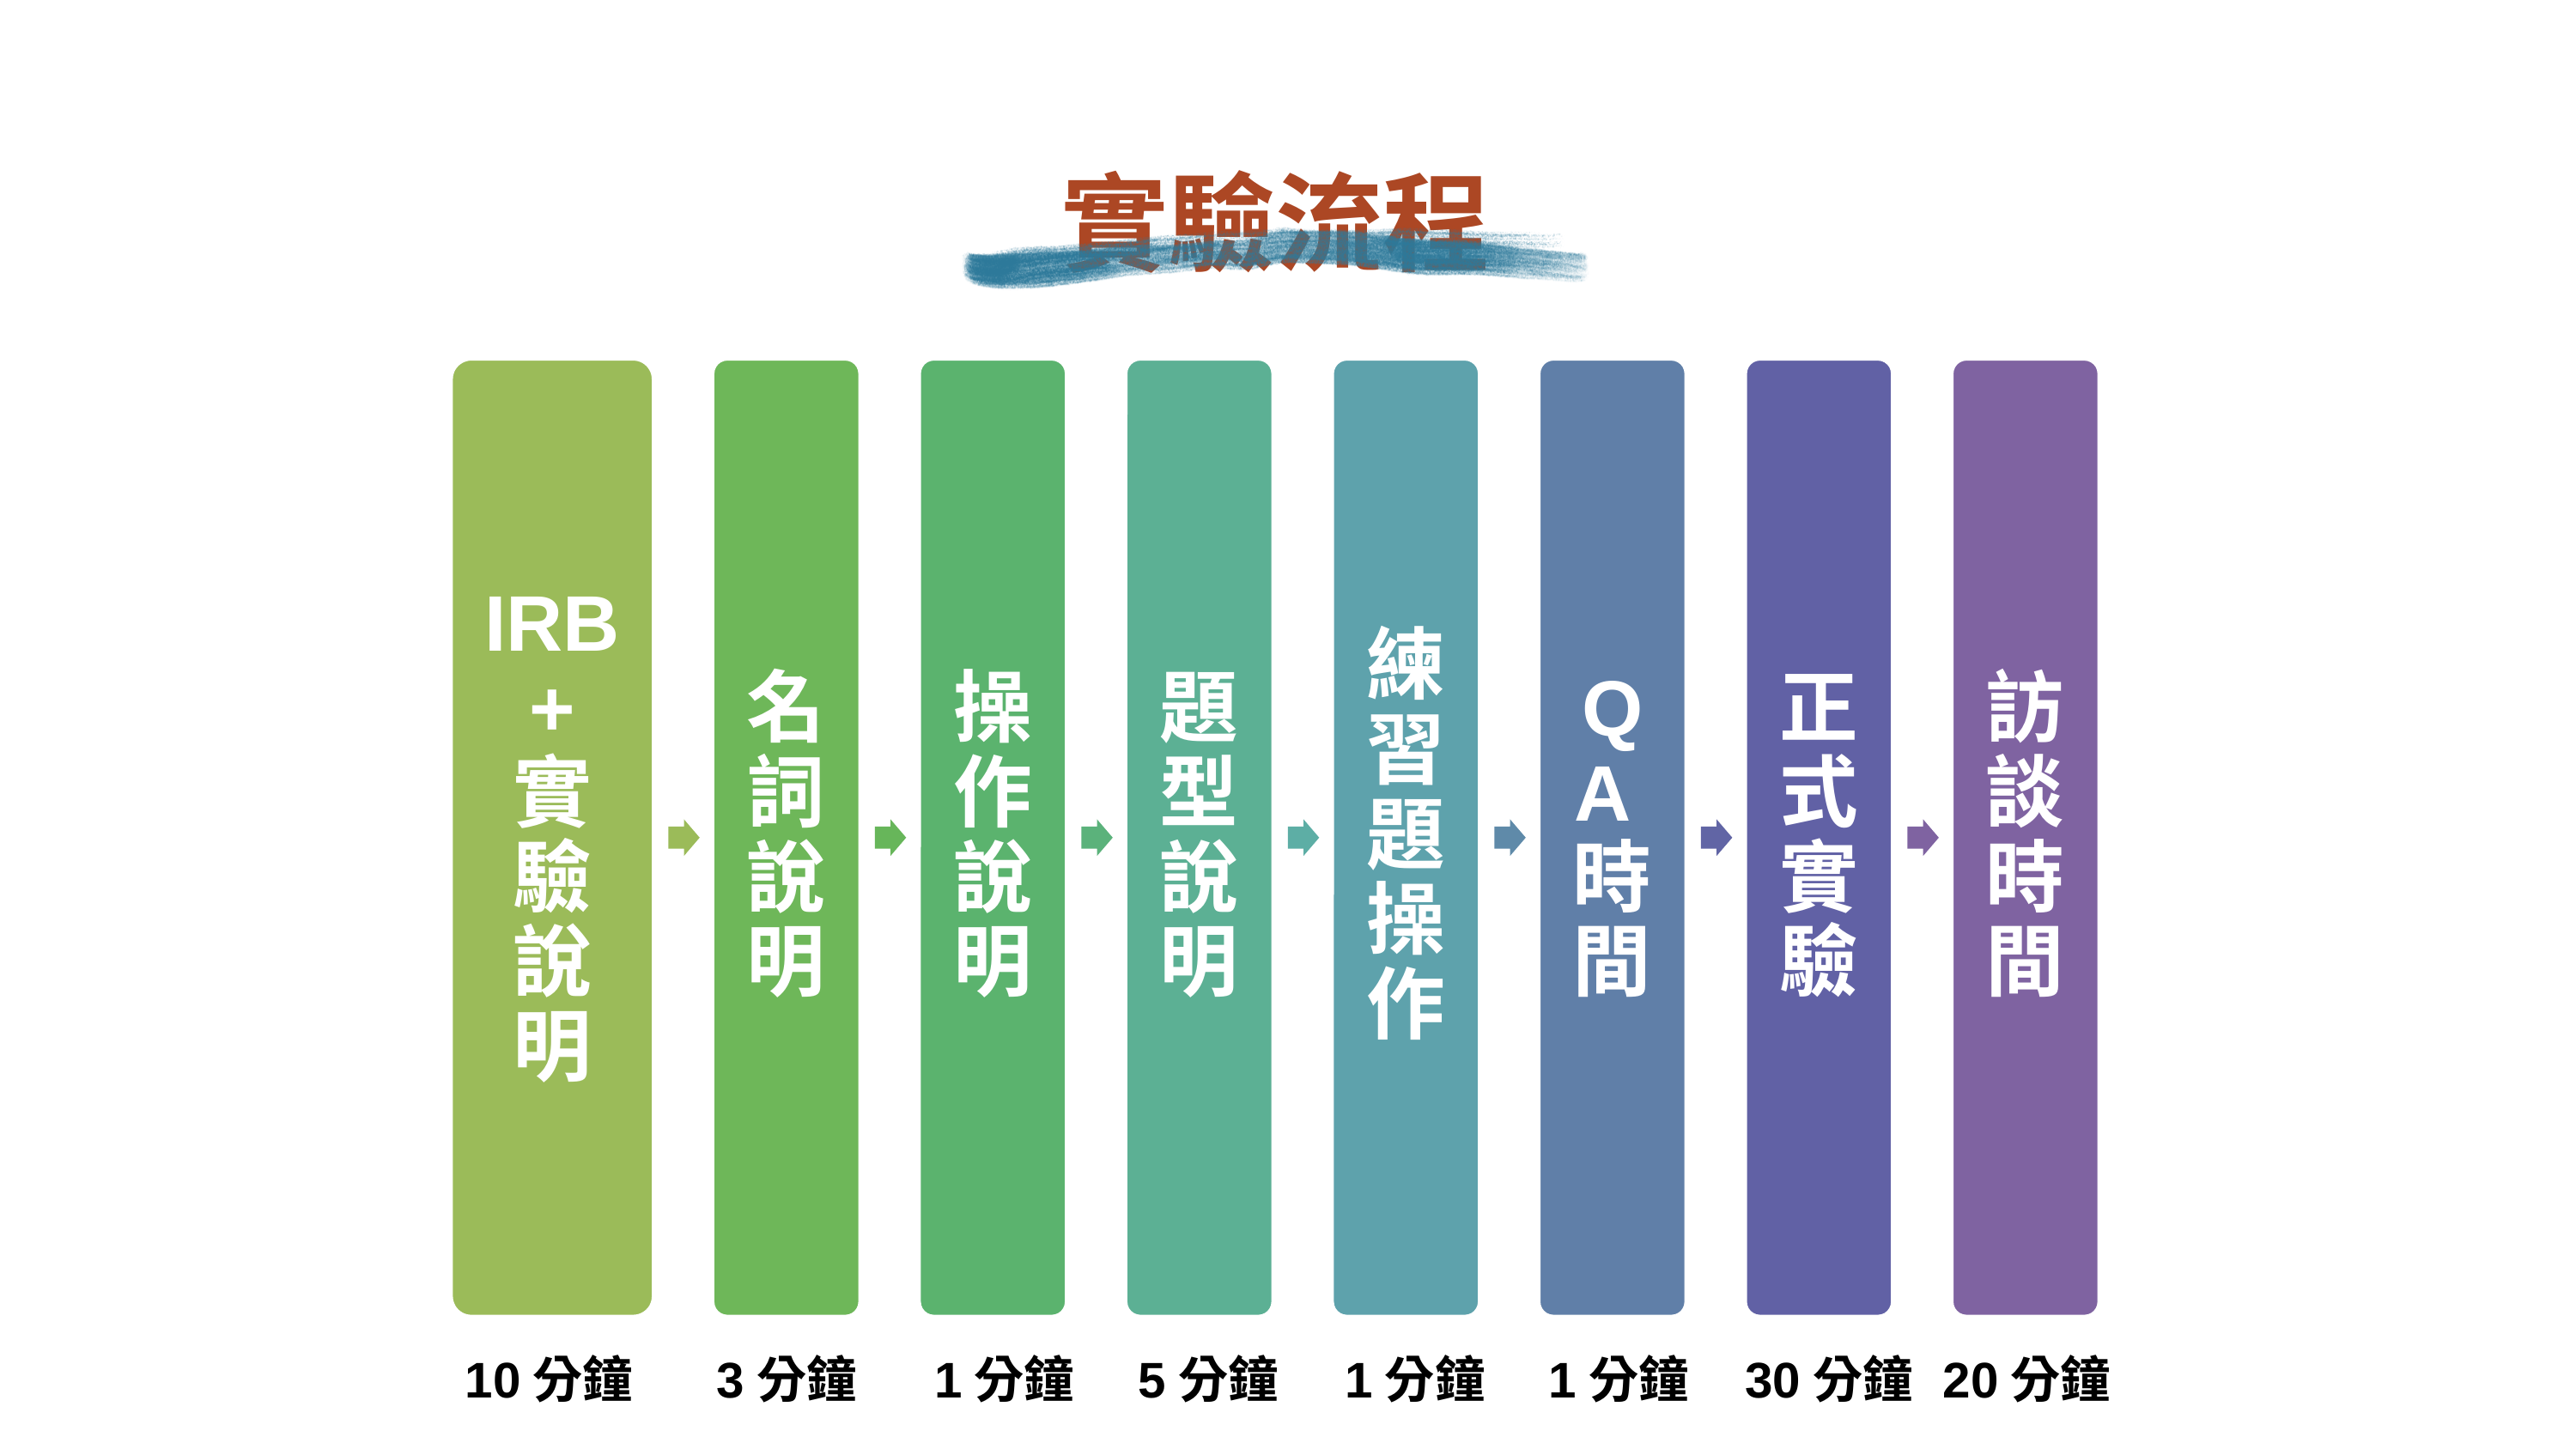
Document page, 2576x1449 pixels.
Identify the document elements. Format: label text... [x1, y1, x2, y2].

text_box 1分鐘 [1313, 1341, 1516, 1415]
text_box 1分鐘 [902, 1341, 1106, 1415]
text_box 30分鐘 [1727, 1341, 1924, 1415]
text_box 實驗流程 [579, 33, 1971, 285]
text_box 5分鐘 [1106, 1341, 1310, 1415]
picture [947, 224, 1603, 291]
text_box 20分鐘 [1924, 1341, 2129, 1415]
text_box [451, 358, 2099, 1317]
text_box 1分鐘 [1516, 1341, 1722, 1415]
text_box 10分鐘 [447, 1341, 652, 1415]
text_box 3分鐘 [684, 1341, 890, 1415]
